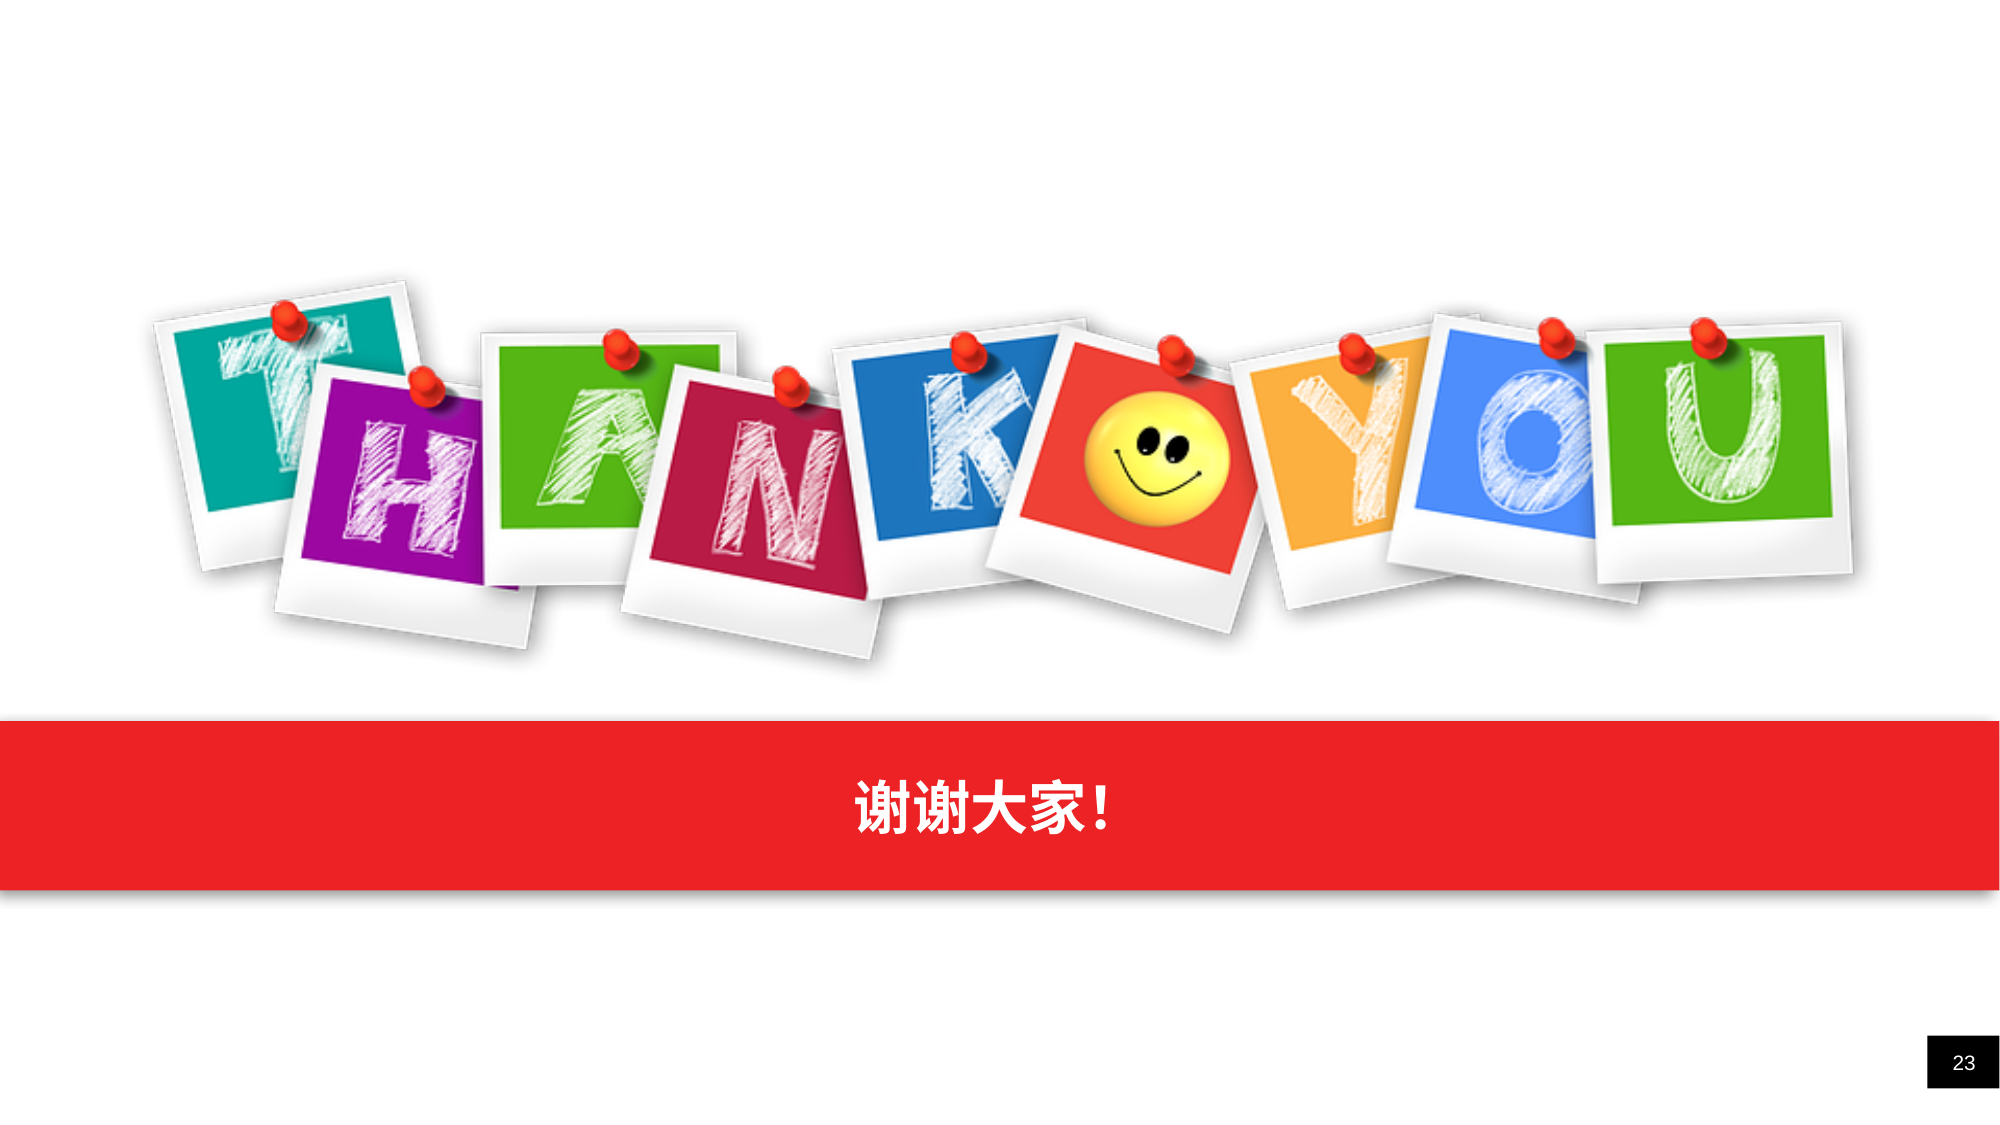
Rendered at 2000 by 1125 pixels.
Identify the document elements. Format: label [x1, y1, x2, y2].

picture [0, 0, 2000, 933]
